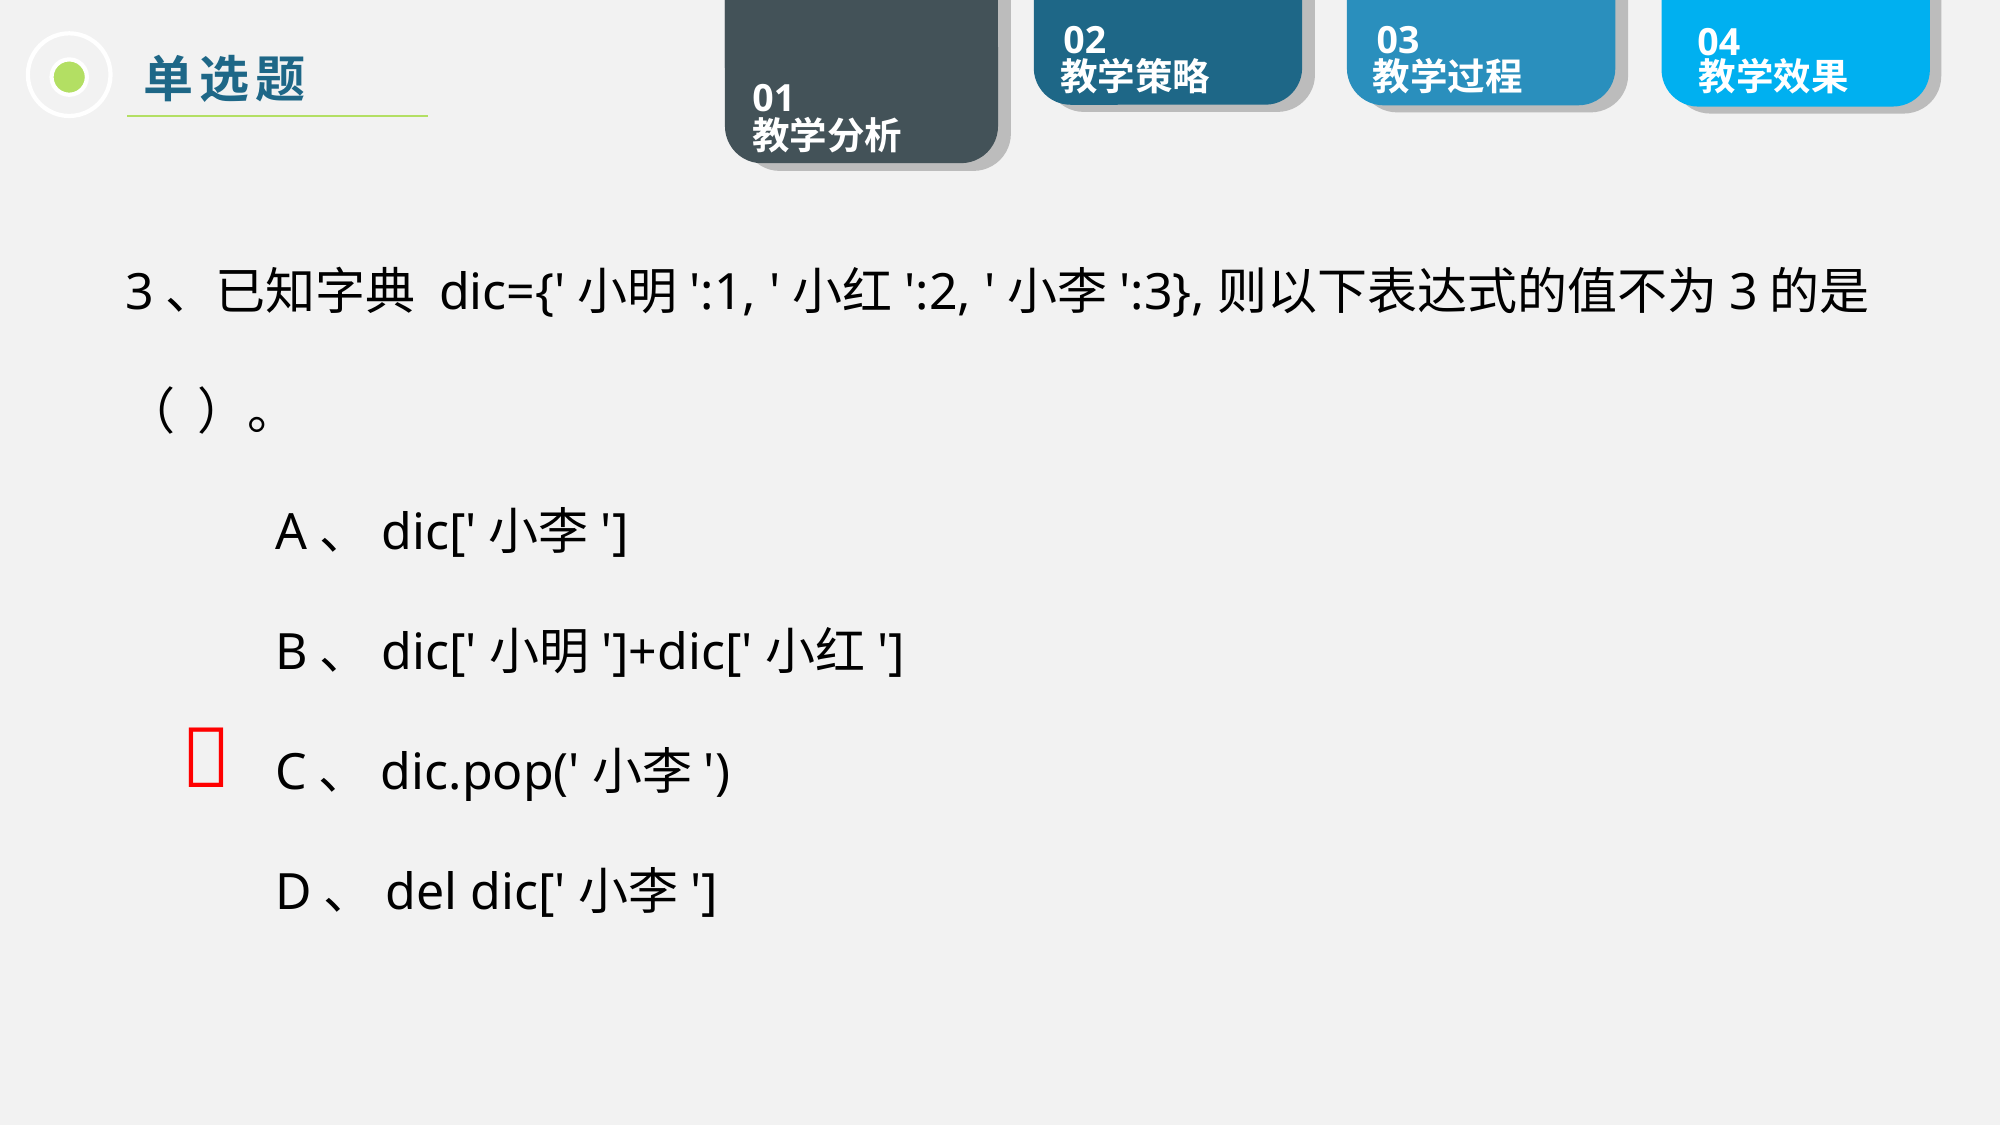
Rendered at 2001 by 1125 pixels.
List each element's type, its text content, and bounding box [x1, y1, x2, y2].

text_box 3、已知字典 dic={'小明':1, '小红':2, '小李':3},则以下表达式的值不为3的是（ ）。 A、dic['小李'] B、dic['小明']+dic['小红'] C、dic.pop('小李') D、del dic['小李'] [110, 191, 1911, 927]
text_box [27, 33, 1097, 117]
text_box  [167, 696, 290, 812]
